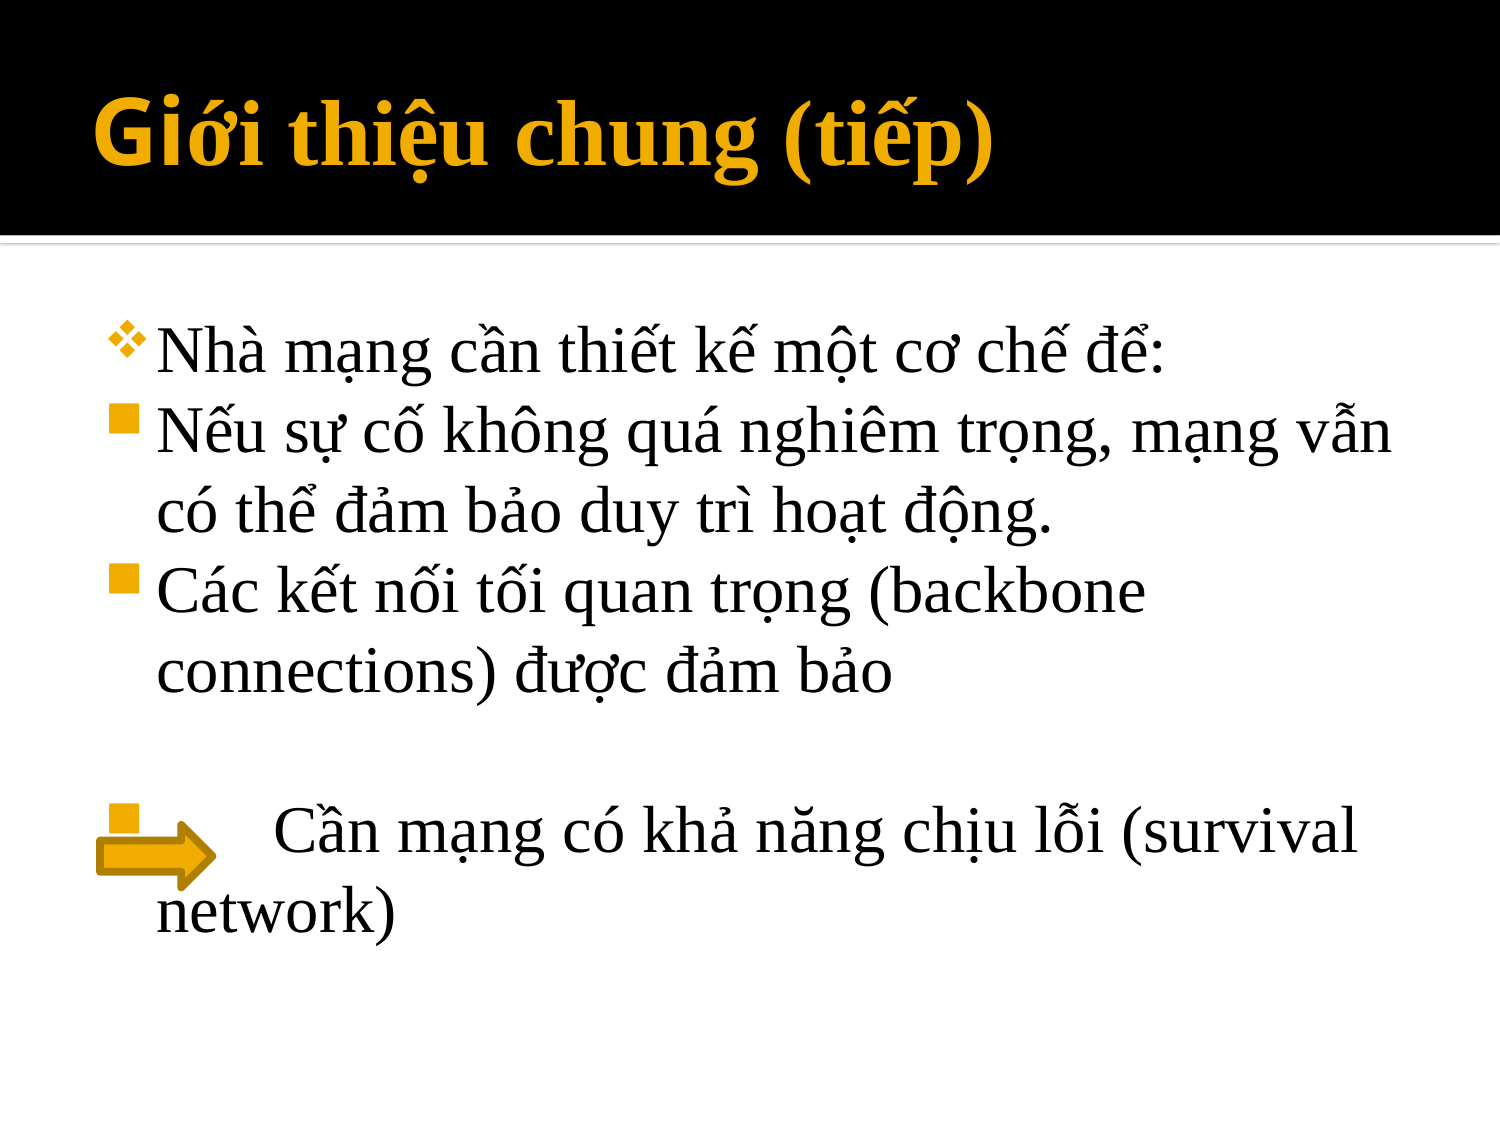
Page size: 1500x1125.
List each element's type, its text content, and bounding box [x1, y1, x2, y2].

list Nhà mạng cần thiết kế một cơ chế để: Nếu sự cố không quá nghiêm trọng, mạng vẫn có thể đảm bảo duy trì hoạt động. Các kết nối tối quan trọng (backbone connections) được đảm bảo Cần mạng có khả năng chịu lỗi (survival network) [75, 291, 1425, 1050]
title Giới thiệu chung (tiếp) [75, 25, 1425, 231]
text_box [96, 821, 217, 892]
